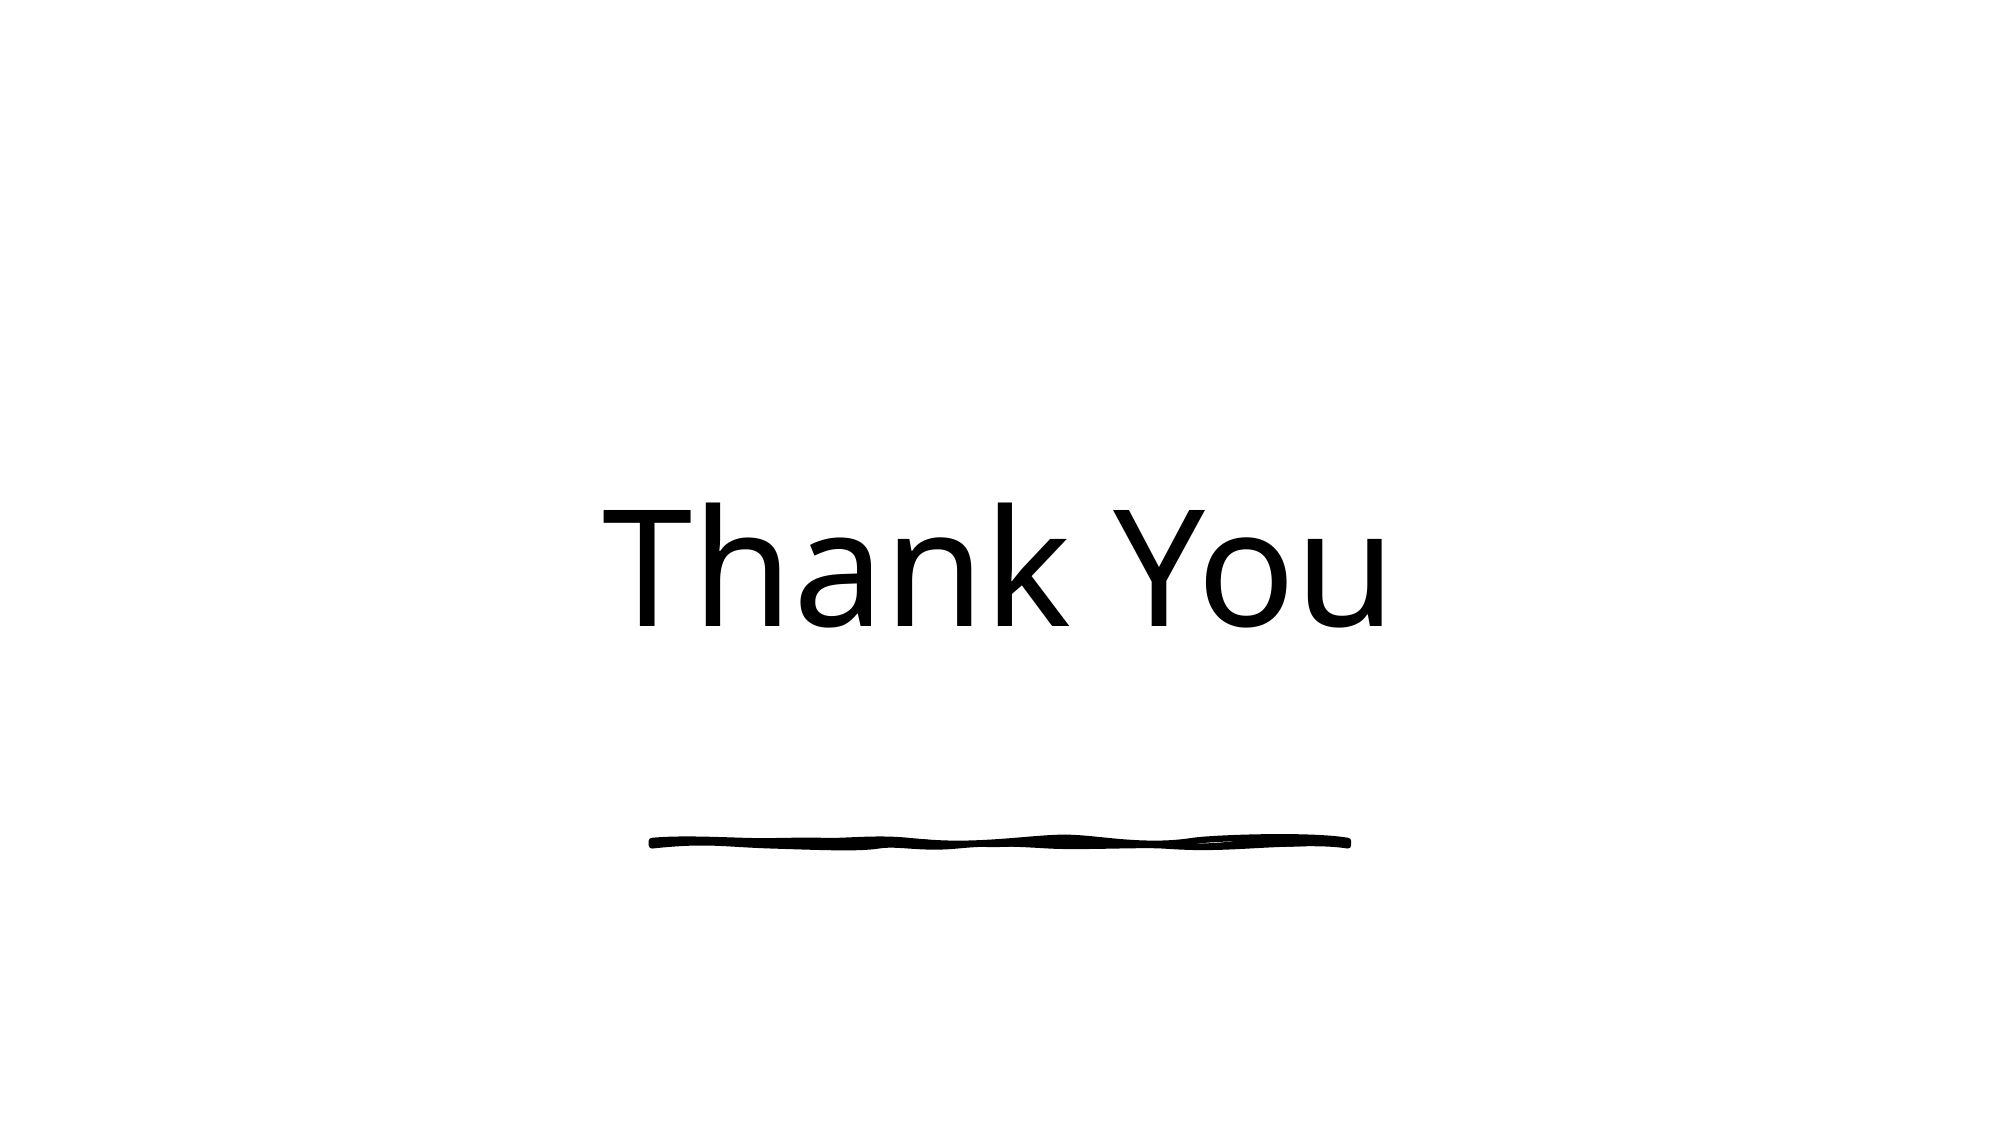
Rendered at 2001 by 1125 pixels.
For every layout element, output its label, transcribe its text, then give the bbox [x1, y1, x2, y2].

title Thank You [361, 283, 1638, 840]
